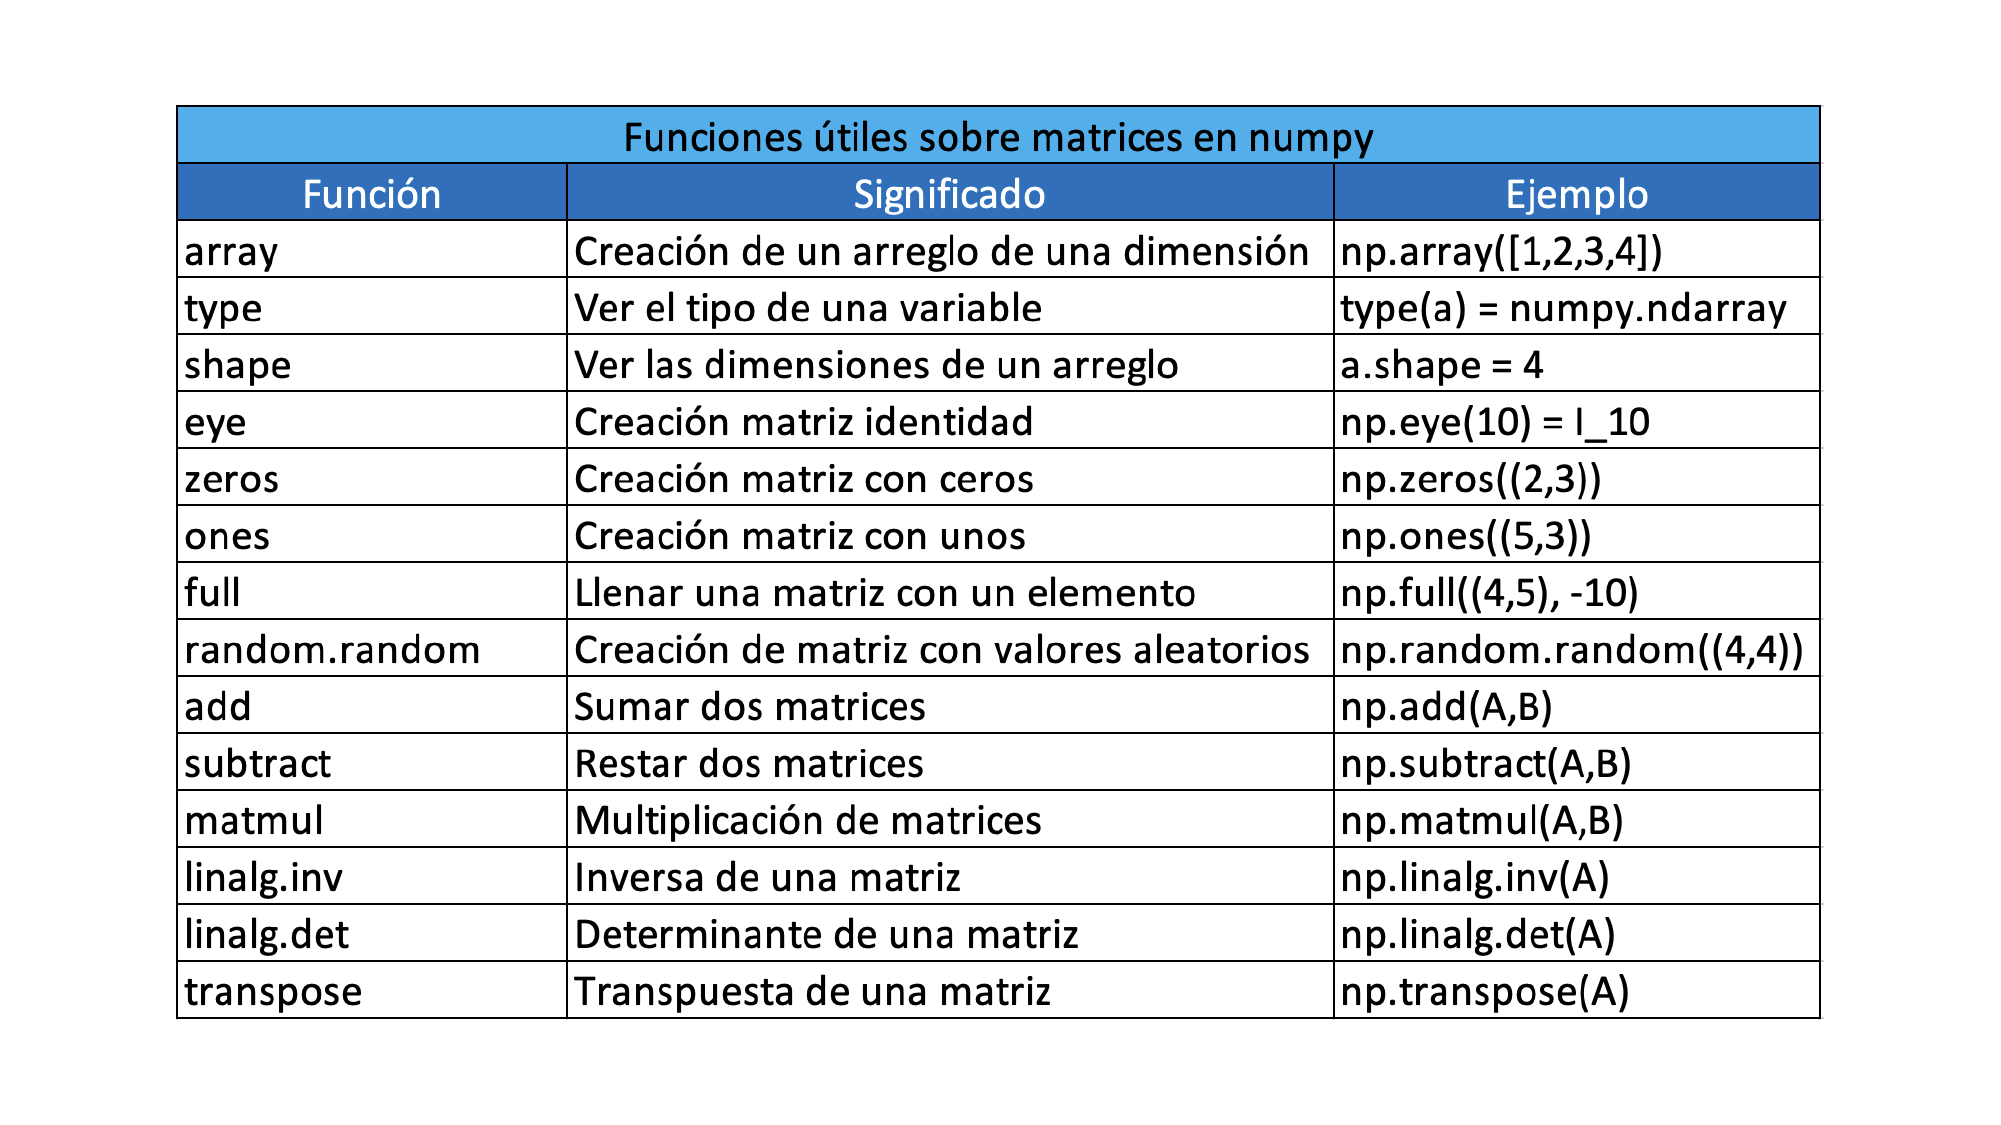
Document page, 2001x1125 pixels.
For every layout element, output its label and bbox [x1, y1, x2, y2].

picture [176, 105, 1824, 1020]
